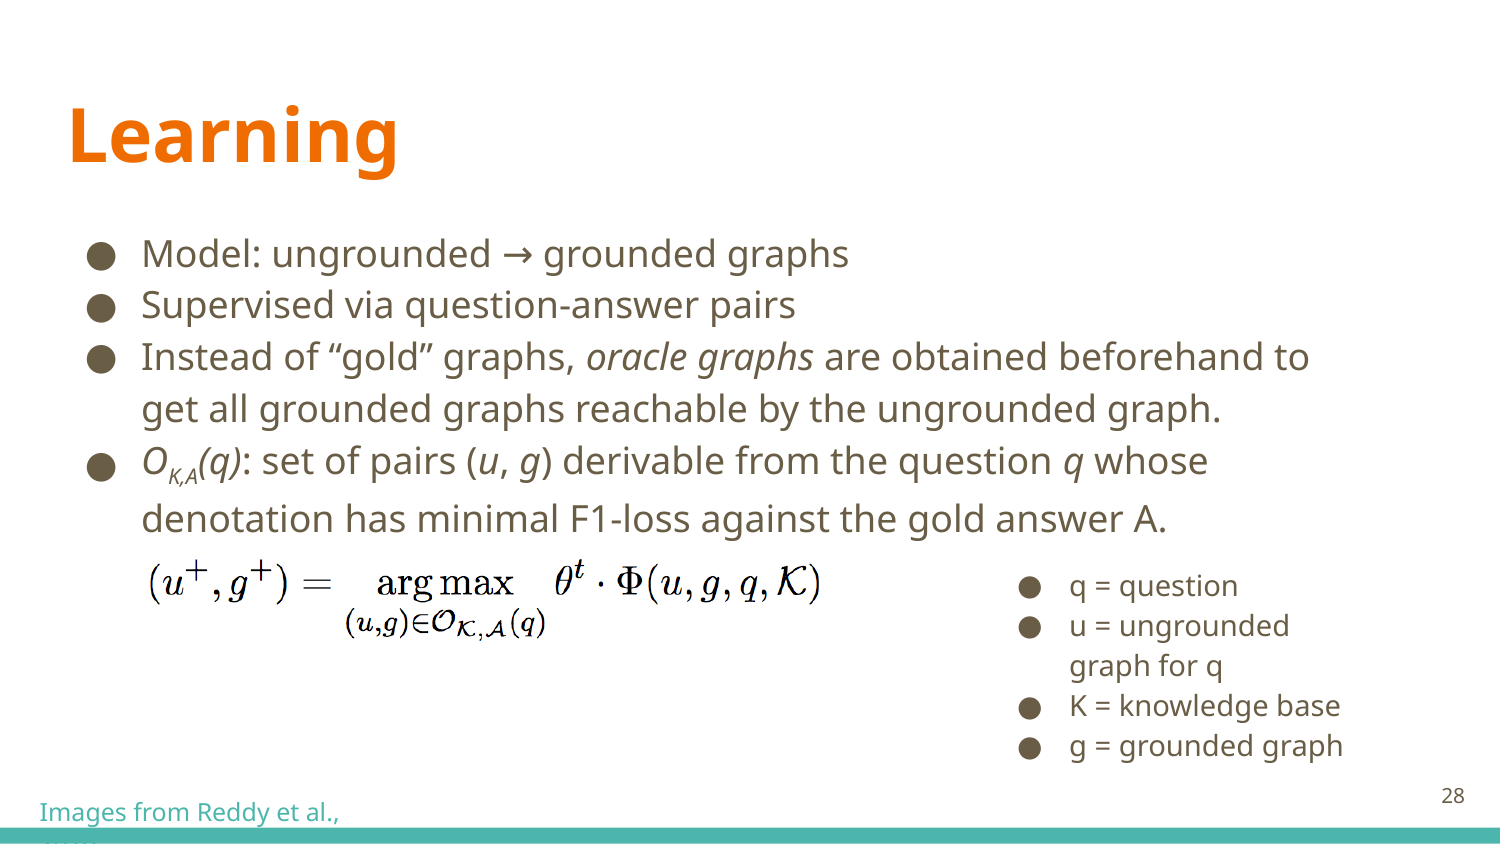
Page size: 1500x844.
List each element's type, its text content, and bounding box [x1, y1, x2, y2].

picture [138, 546, 825, 649]
text_box q = question u = ungrounded graph for q K = knowledge base g = grounded graph [979, 546, 1372, 766]
list Model: ungrounded → grounded graphs Supervised via question-answer pairs Instead of “gold” graphs, oracle graphs are obtained beforehand to get all grounded graphs reachable by the ungrounded graph. OK,A(q): set of pairs (u, g) derivable from the question q whose denotation has minimal F1-loss against the gold answer A. [51, 207, 1351, 750]
text_box Images from Reddy et al., 2016 [24, 781, 415, 844]
title Learning [51, 72, 1449, 189]
slide_number ‹#› [1389, 764, 1480, 830]
